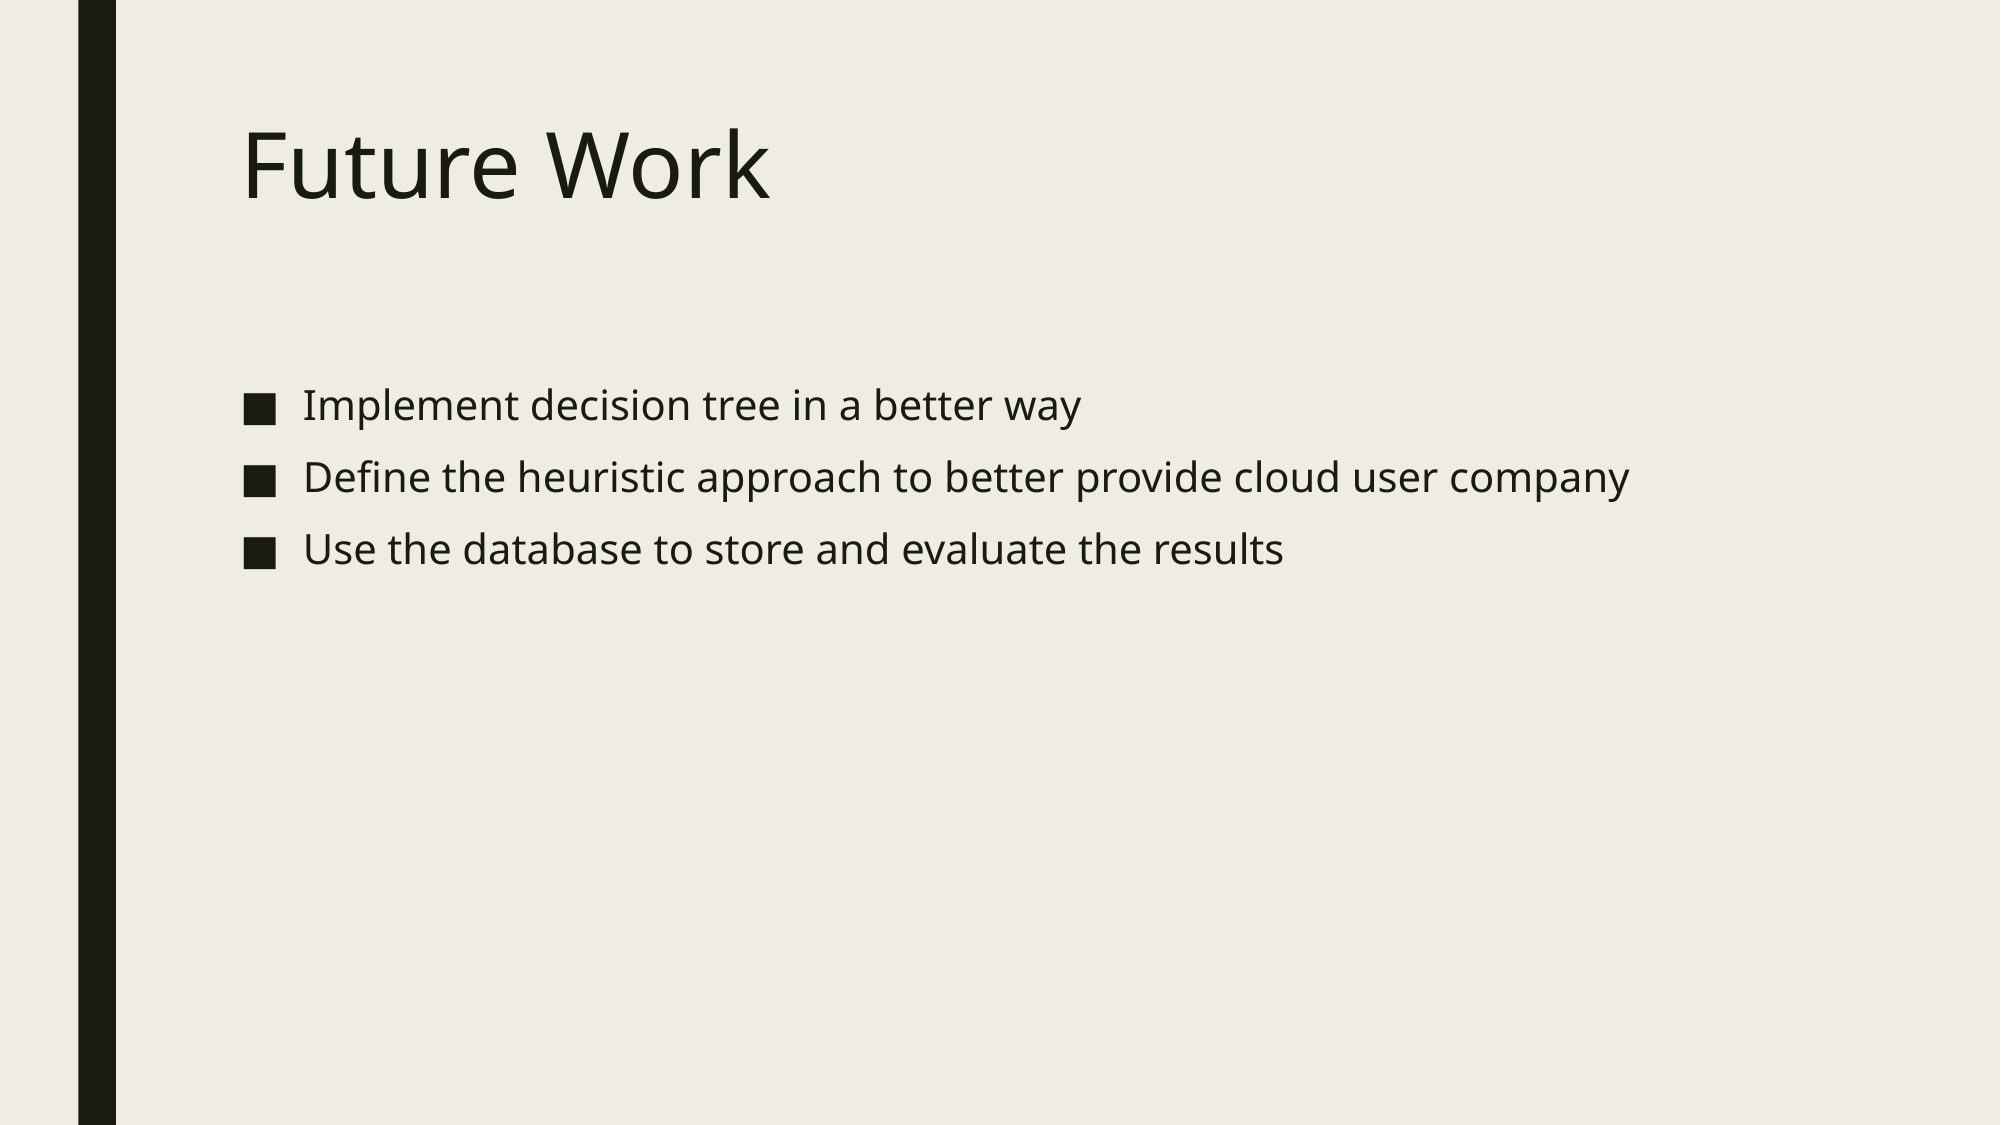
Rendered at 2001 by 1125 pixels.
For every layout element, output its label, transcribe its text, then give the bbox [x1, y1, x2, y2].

list Implement decision tree in a better way Define the heuristic approach to better provide cloud user company Use the database to store and evaluate the results [225, 375, 1800, 963]
title Future Work [225, 112, 1800, 357]
